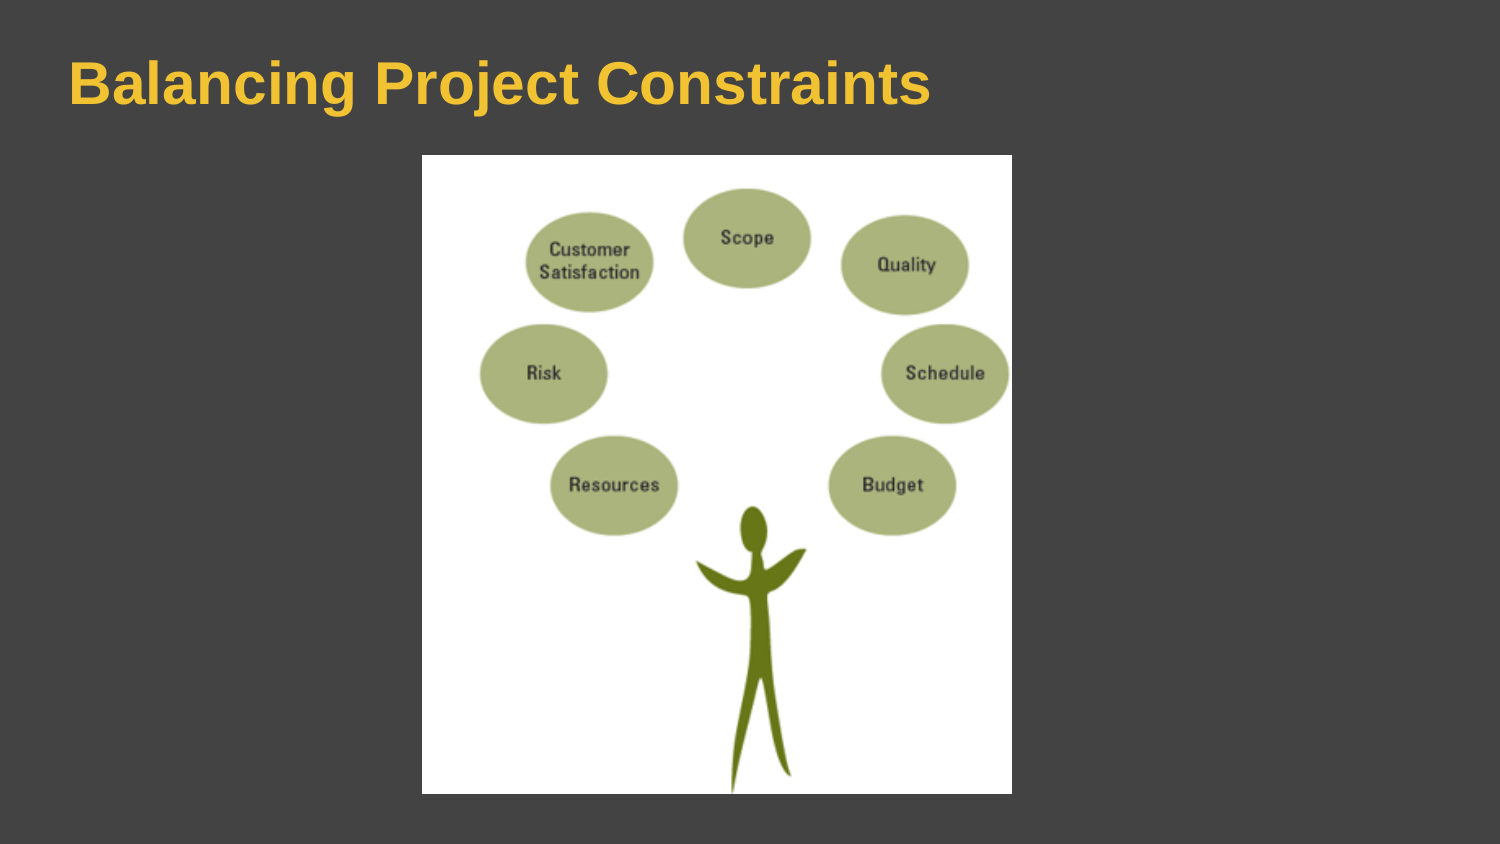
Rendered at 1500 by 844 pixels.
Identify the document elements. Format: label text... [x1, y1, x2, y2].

picture [421, 155, 1012, 794]
title Balancing Project Constraints [53, 19, 1427, 132]
